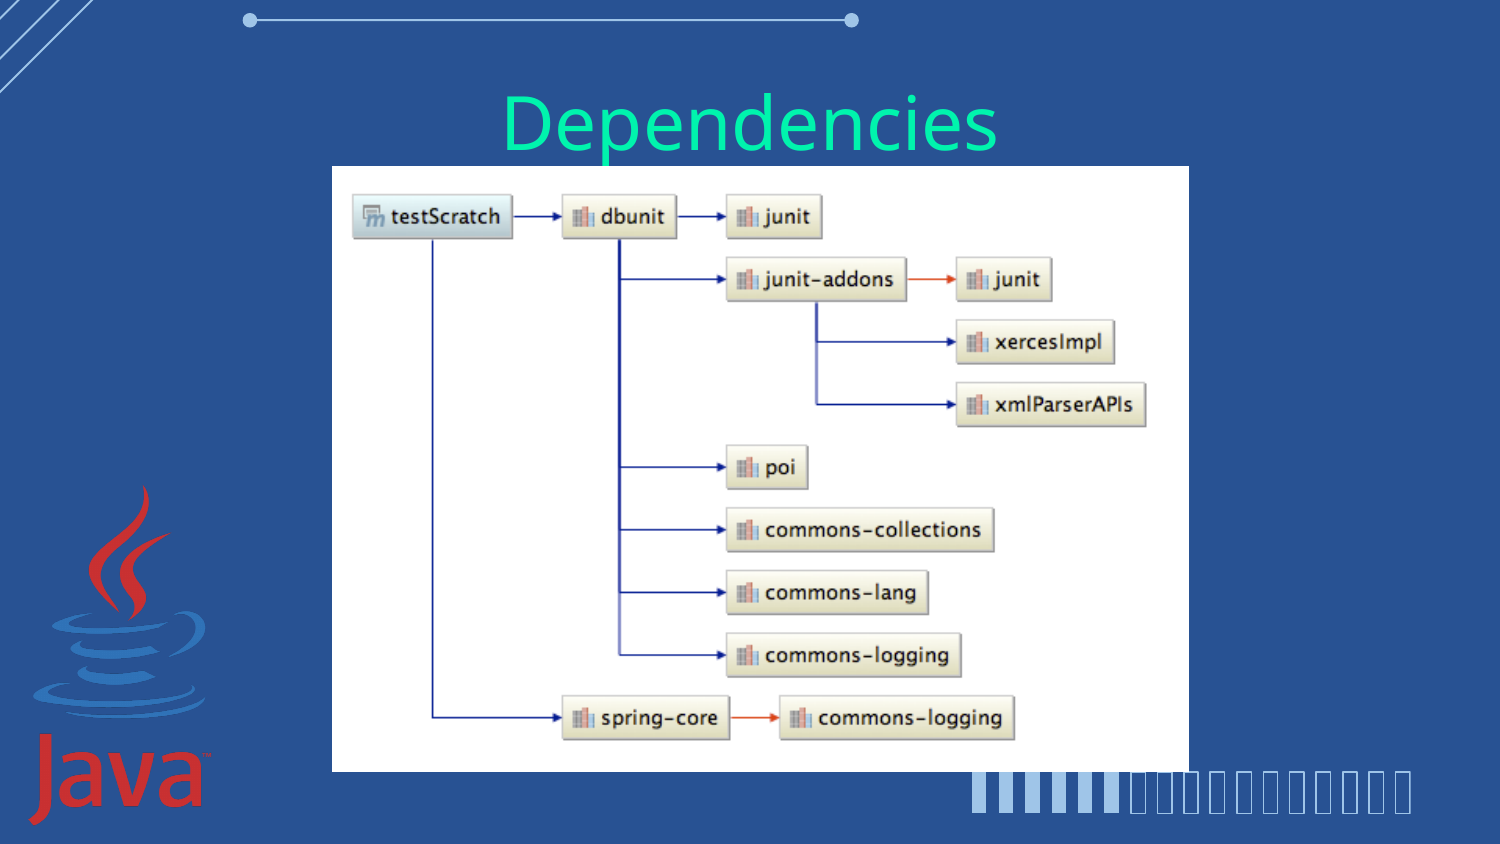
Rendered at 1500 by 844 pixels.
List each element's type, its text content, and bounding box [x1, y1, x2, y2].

picture [332, 166, 1189, 772]
picture [0, 468, 307, 842]
title Dependencies [118, 75, 1382, 156]
